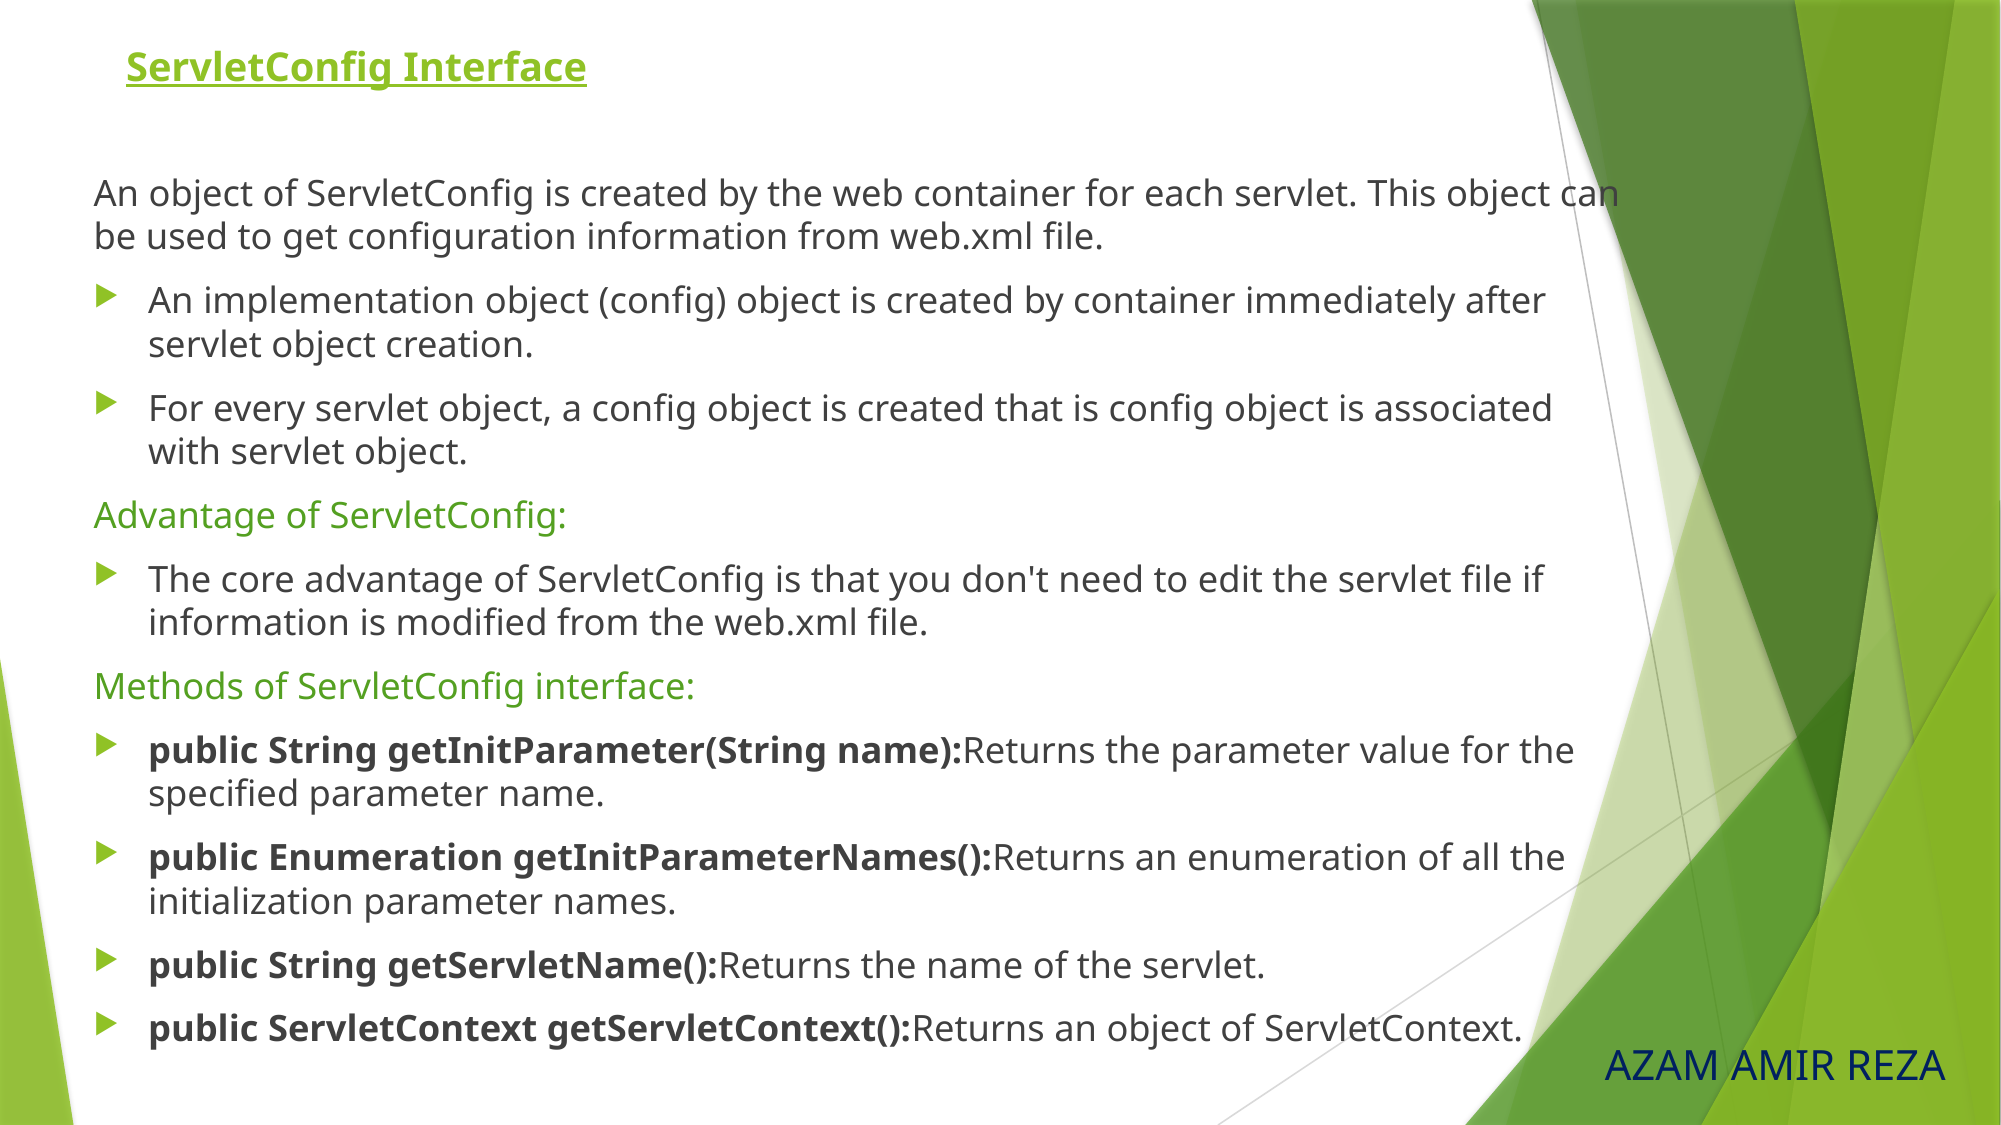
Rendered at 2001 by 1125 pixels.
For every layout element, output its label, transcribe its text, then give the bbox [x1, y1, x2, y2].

list An object of ServletConfig is created by the web container for each servlet. This object can be used to get configuration information from web.xml file. An implementation object (config) object is created by container immediately after servlet object creation. For every servlet object, a config object is created that is config object is associated with servlet object. Advantage of ServletConfig: The core advantage of ServletConfig is that you don't need to edit the servlet file if information is modified from the web.xml file. Methods of ServletConfig interface: public String getInitParameter(String name):Returns the parameter value for the specified parameter name. public Enumeration getInitParameterNames():Returns an enumeration of all the initialization parameter names. public String getServletName():Returns the name of the servlet. public ServletContext getServletContext():Returns an object of ServletContext. [78, 162, 1638, 1065]
footer AZAM AMIR REZA [1589, 1033, 1977, 1094]
title ServletConfig Interface [111, 33, 1522, 145]
